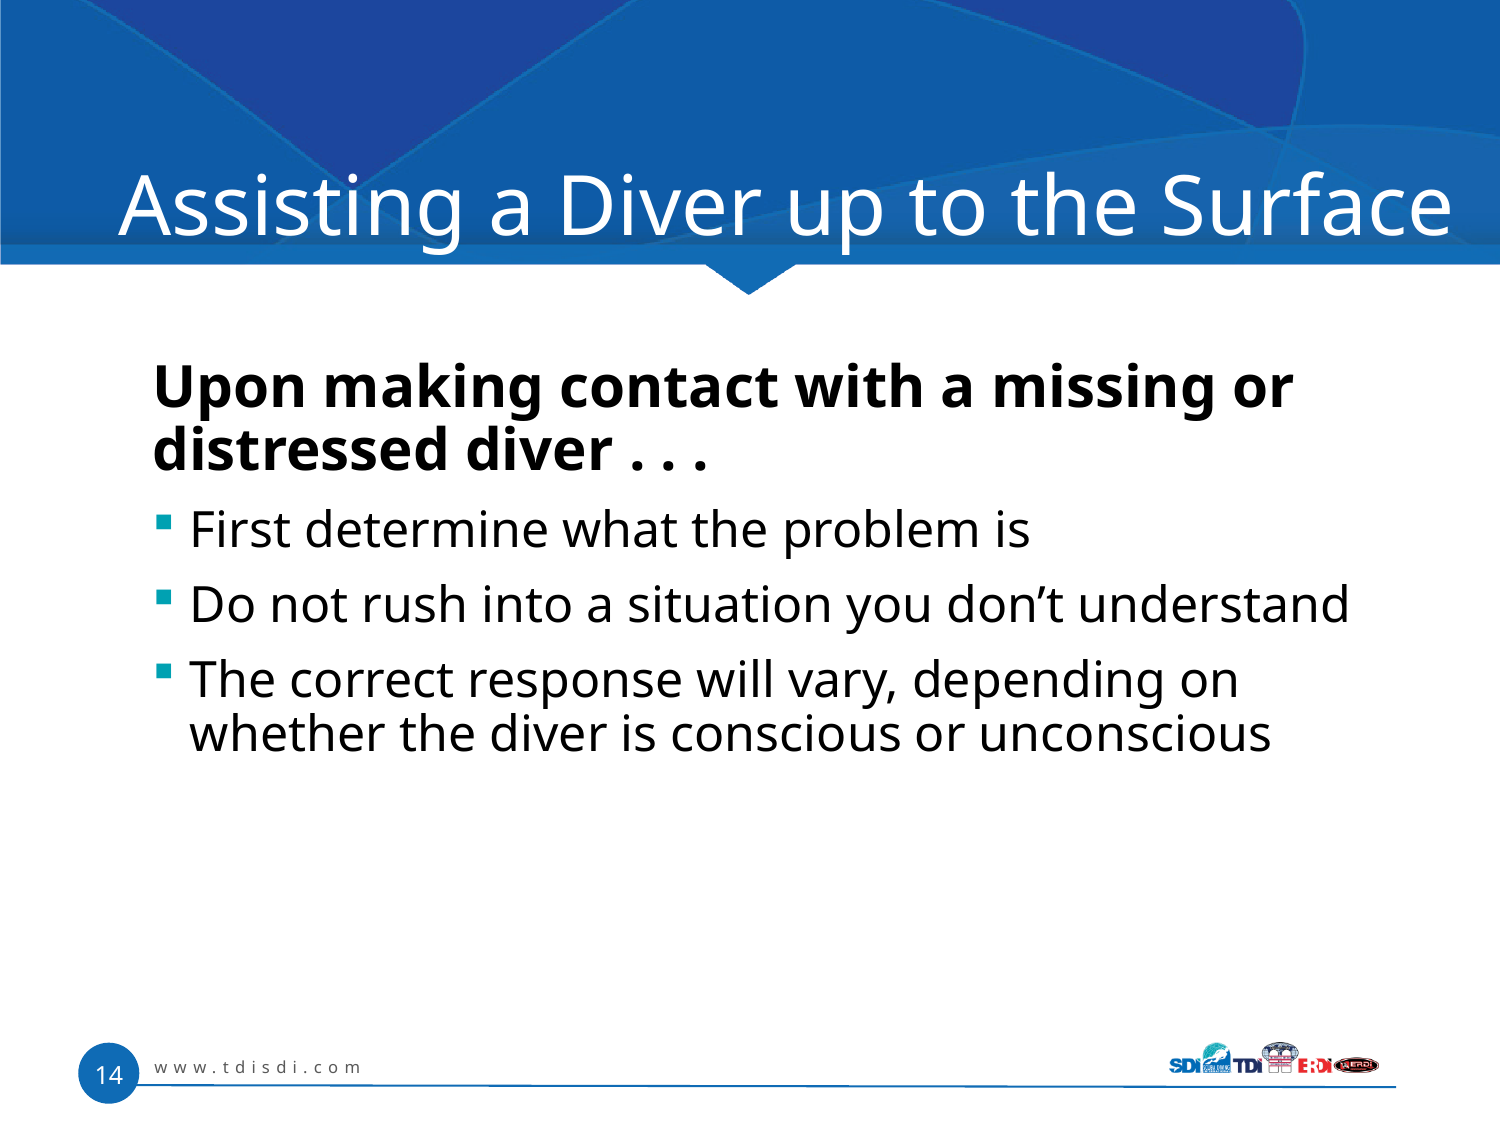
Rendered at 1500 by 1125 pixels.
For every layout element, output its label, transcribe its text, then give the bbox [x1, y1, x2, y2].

list Upon making contact with a missing or distressed diver . . . First determine what the problem is Do not rush into a situation you don’t understand The correct response will vary, depending on whether the diver is conscious or unconscious [137, 350, 1388, 1093]
picture [0, 0, 1500, 295]
slide_number 14 [78, 1046, 140, 1107]
title Assisting a Diver up to the Surface [103, 99, 1475, 318]
footer www.tdisdi.com [139, 1038, 646, 1099]
